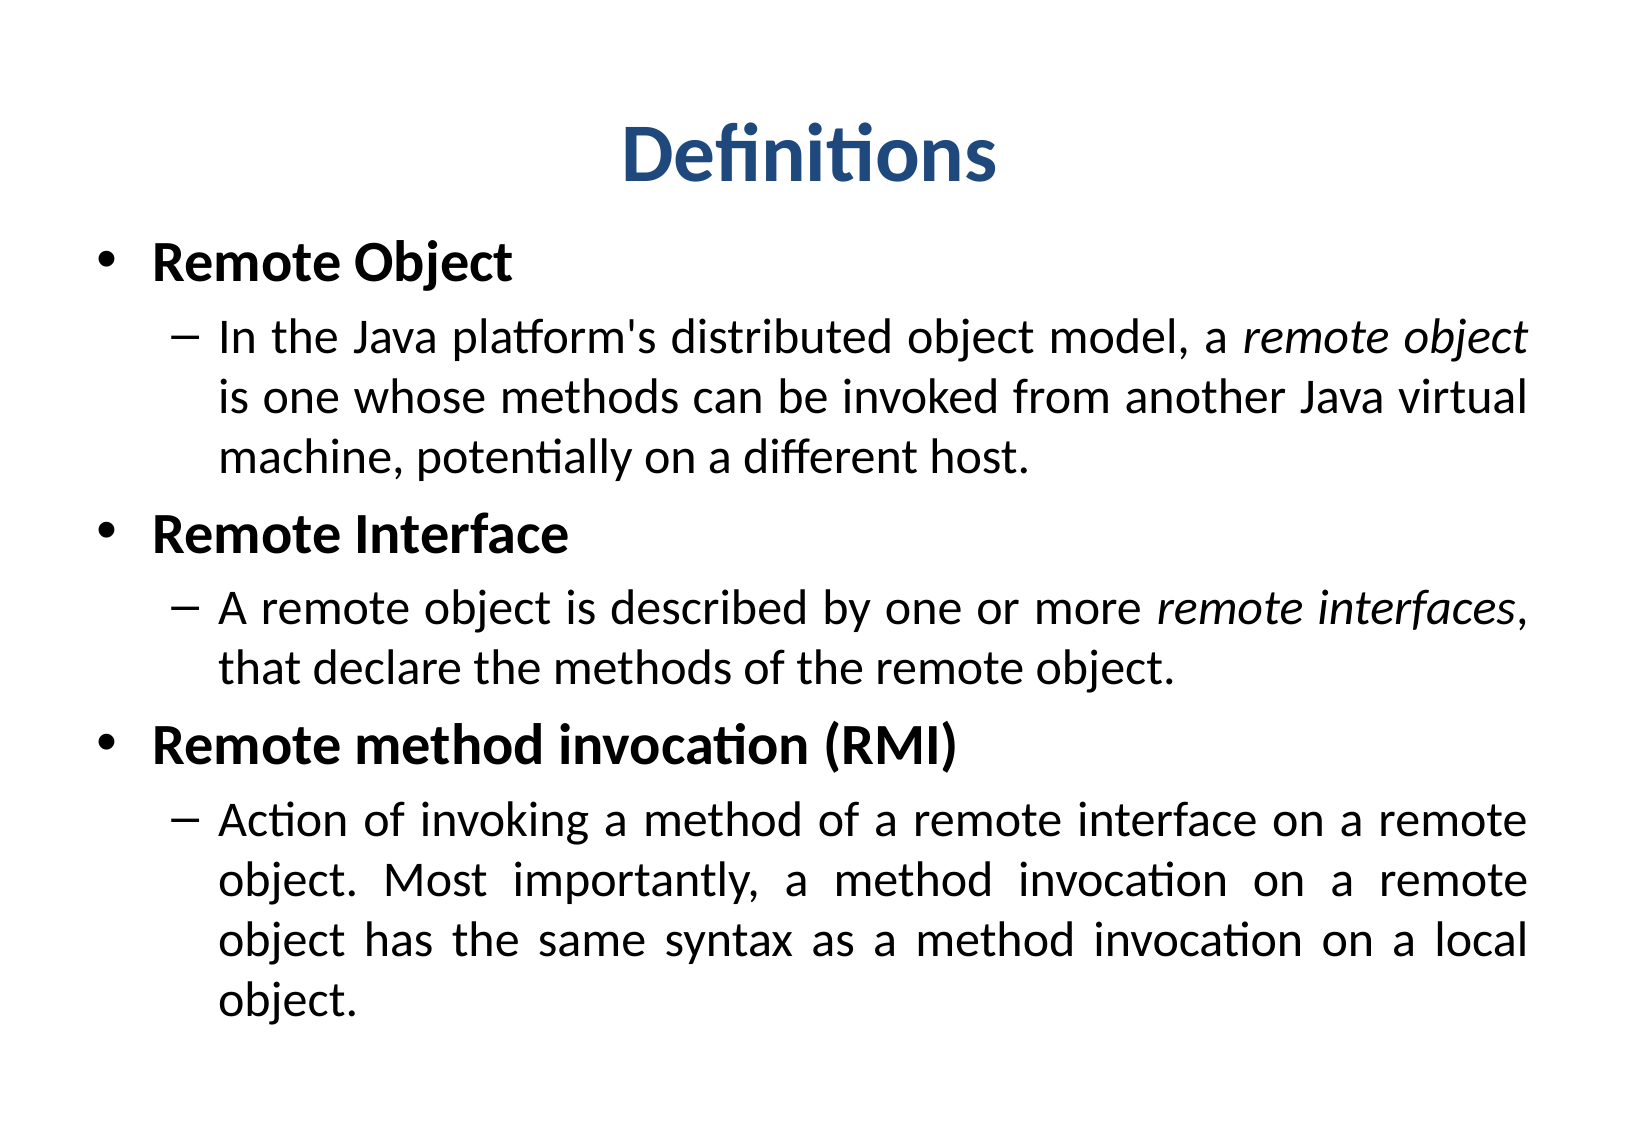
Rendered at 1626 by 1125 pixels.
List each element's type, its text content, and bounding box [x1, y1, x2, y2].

list Remote Object In the Java platform's distributed object model, a remote object is one whose methods can be invoked from another Java virtual machine, potentially on a different host. Remote Interface A remote object is described by one or more remote interfaces, that declare the methods of the remote object. Remote method invocation (RMI) Action of invoking a method of a remote interface on a remote object. Most importantly, a method invocation on a remote object has the same syntax as a method invocation on a local object. [81, 215, 1544, 1079]
title Definitions [78, 61, 1542, 237]
